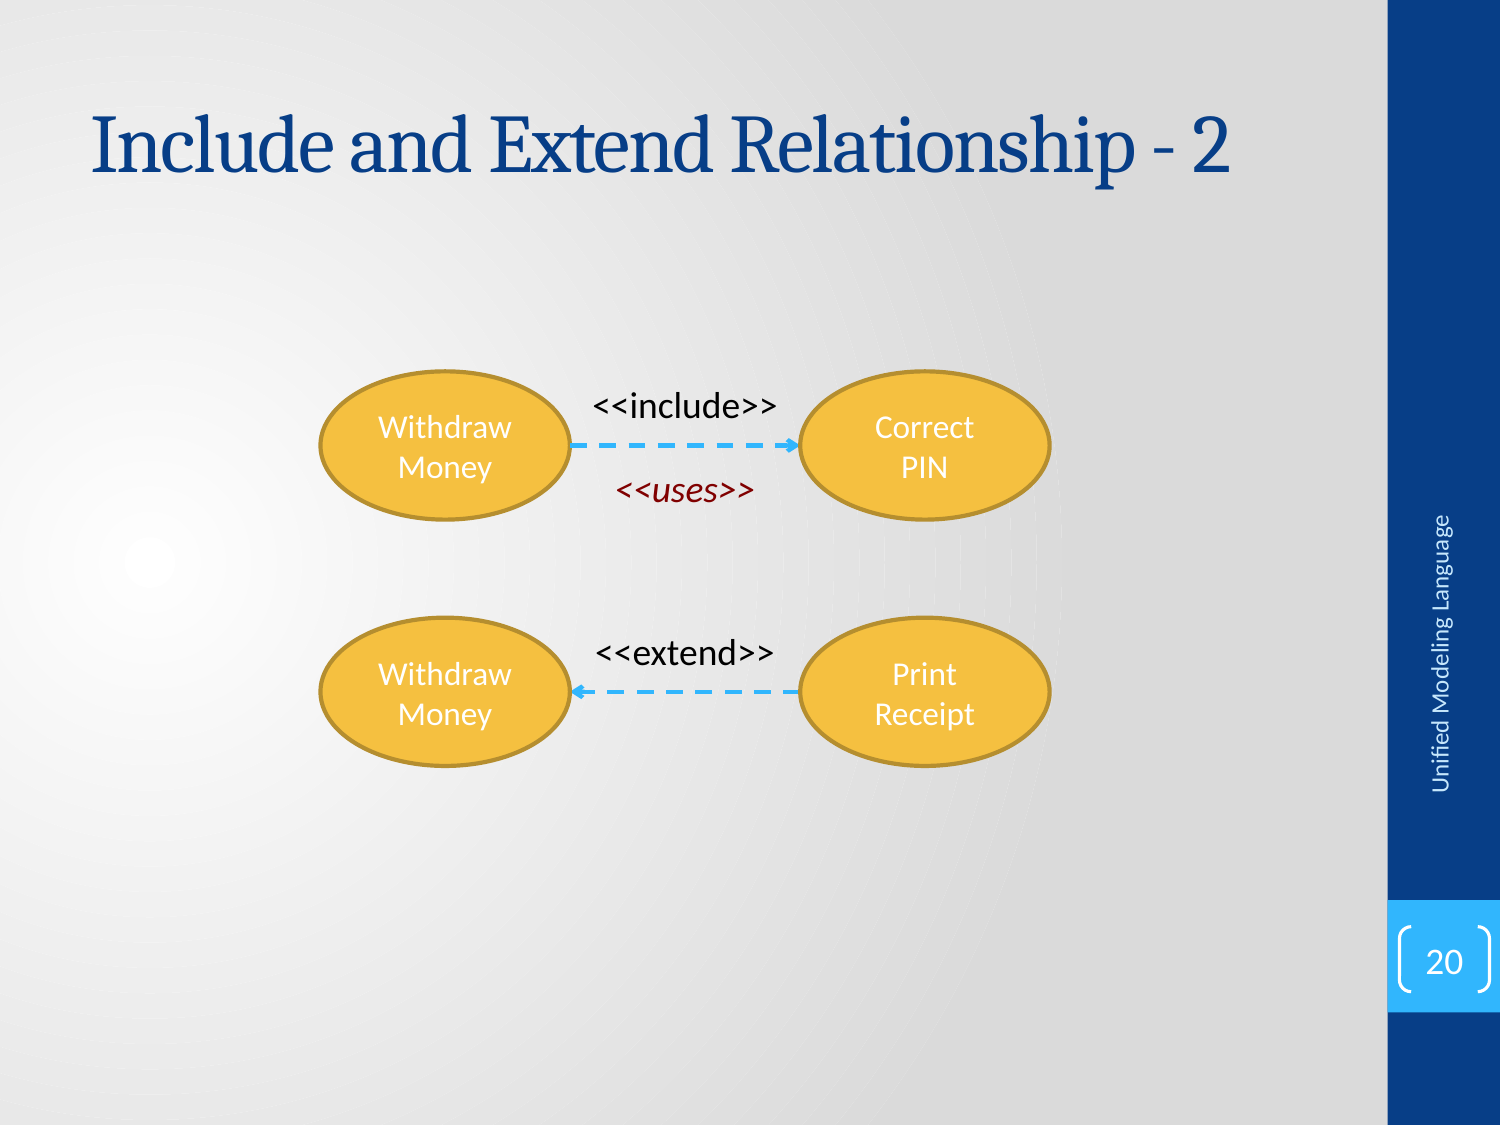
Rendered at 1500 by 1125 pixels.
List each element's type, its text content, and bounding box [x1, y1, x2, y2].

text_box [319, 370, 1051, 521]
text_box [319, 617, 1051, 767]
slide_number 20 [1397, 925, 1492, 994]
footer Unified Modeling Language [1408, 500, 1469, 889]
title Include and Extend Relationship - 2 [75, 45, 1325, 233]
